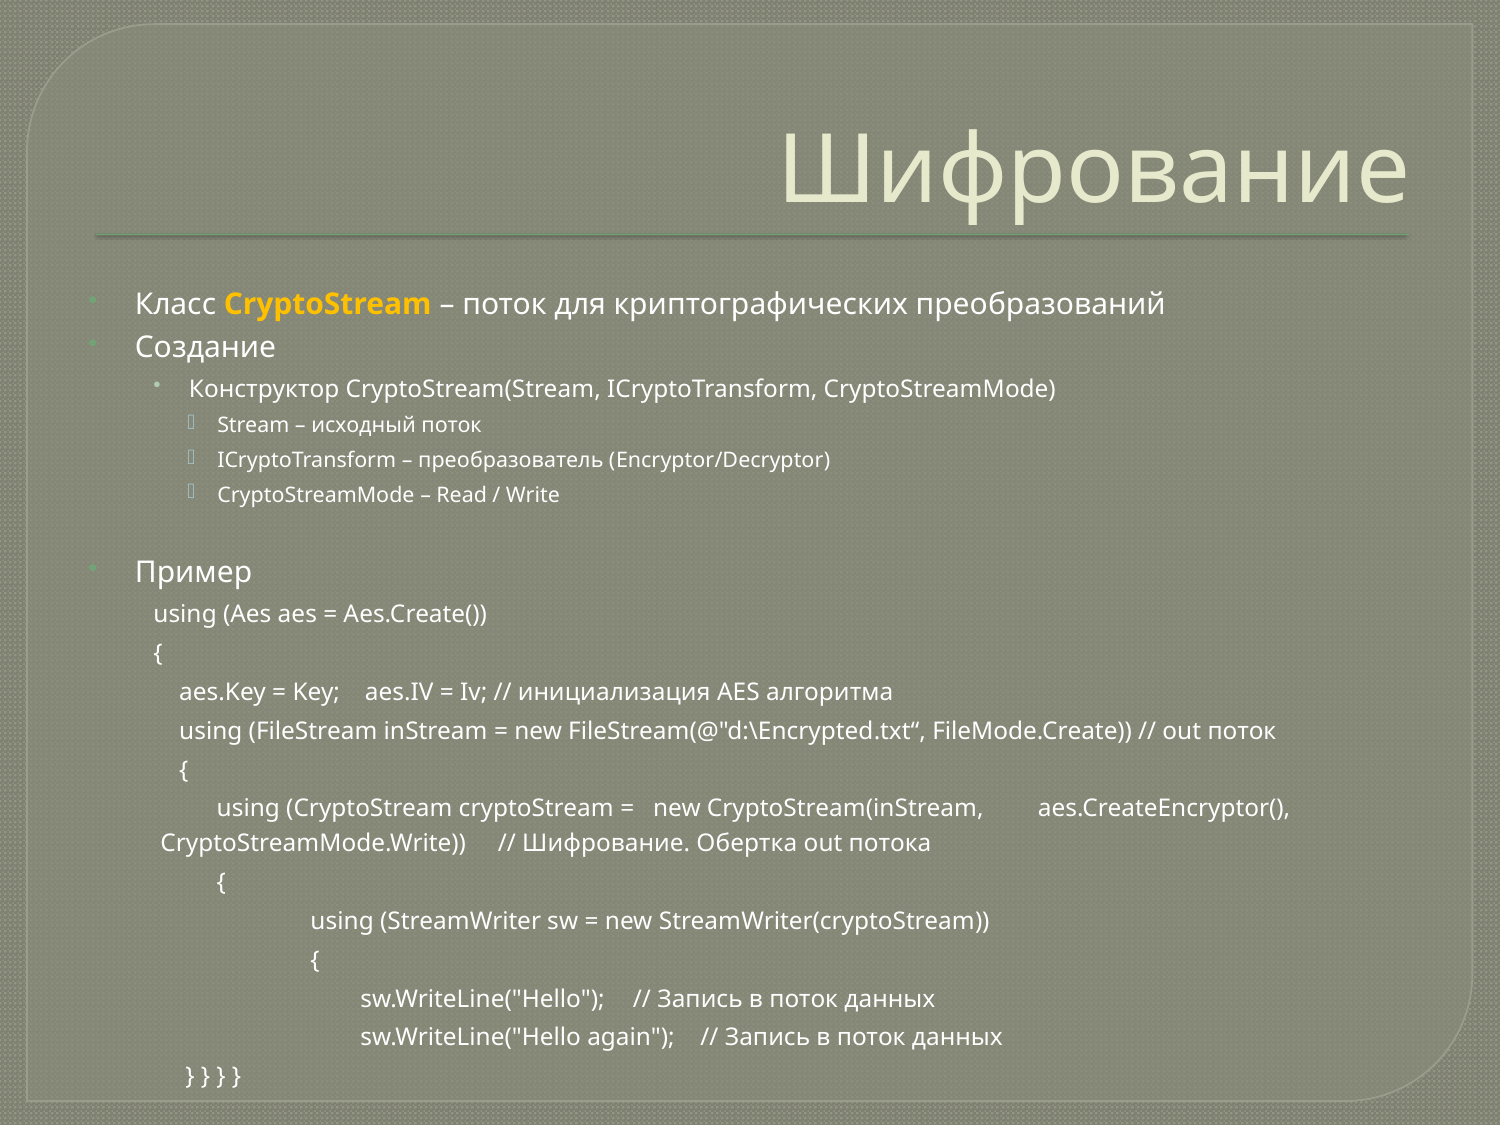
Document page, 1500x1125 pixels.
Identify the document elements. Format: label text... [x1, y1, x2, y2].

list Класс CryptoStream – поток для криптографических преобразований Создание Конструктор CryptoStream(Stream, ICryptoTransform, CryptoStreamMode) Stream – исходный поток ICryptoTransform – преобразователь (Encryptor/Decryptor) CryptoStreamMode – Read / Write Пример using (Aes aes = Aes.Create()) { aes.Key = Key; aes.IV = Iv; // инициализация AES алгоритма using (FileStream inStream = new FileStream(@"d:\Encrypted.txt“, FileMode.Create)) // out поток { using (CryptoStream cryptoStream = new CryptoStream(inStream, aes.CreateEncryptor(), CryptoStreamMode.Write)) // Шифрование. Обертка out потока { using (StreamWriter sw = new StreamWriter(cryptoStream)) { sw.WriteLine("Hello"); // Запись в поток данных sw.WriteLine("Hello again"); // Запись в поток данных } } } } [74, 270, 1459, 1106]
title Шифрование [75, 41, 1425, 230]
